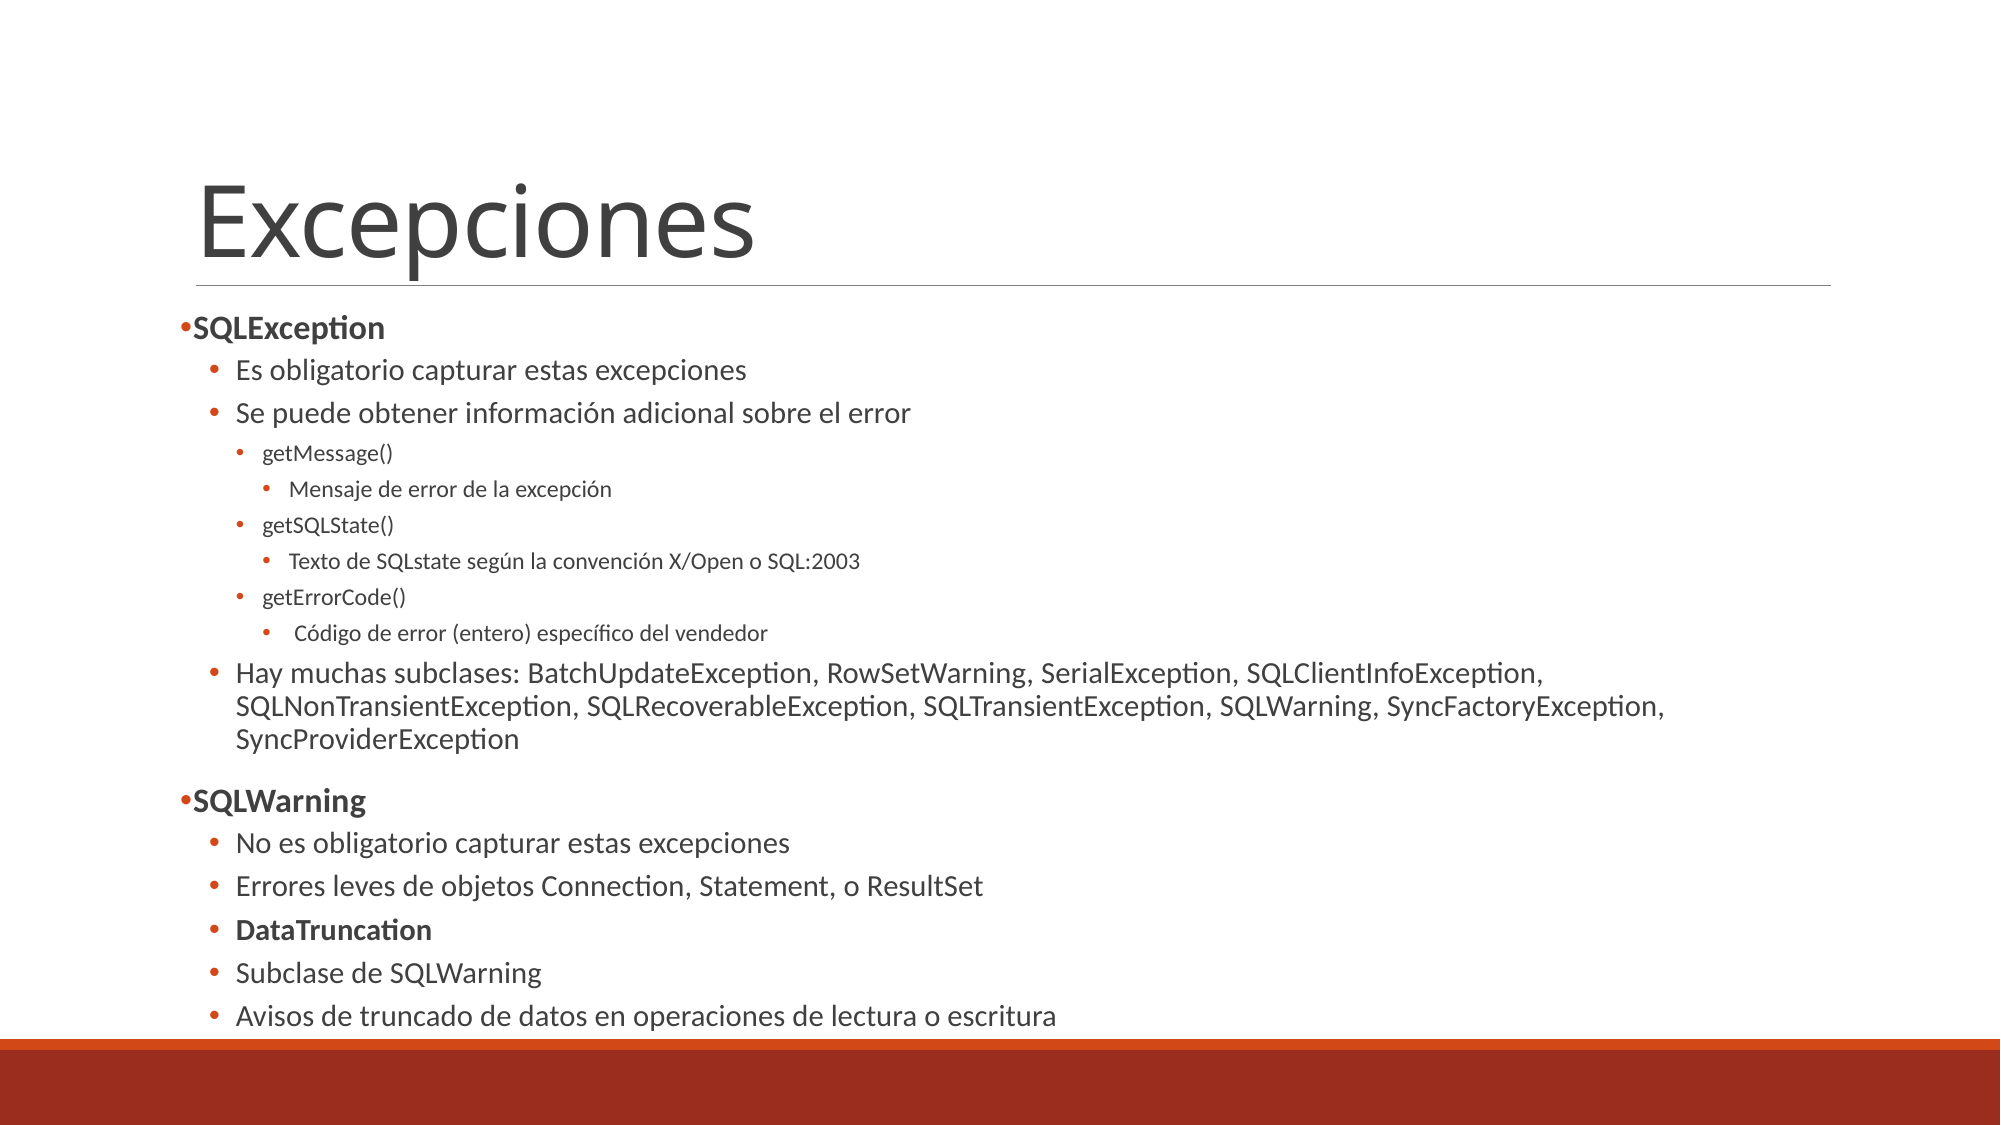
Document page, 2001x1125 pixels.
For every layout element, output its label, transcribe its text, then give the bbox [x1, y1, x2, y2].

list SQLException Es obligatorio capturar estas excepciones Se puede obtener información adicional sobre el error getMessage() Mensaje de error de la excepción getSQLState() Texto de SQLstate según la convención X/Open o SQL:2003 getErrorCode() Código de error (entero) específico del vendedor Hay muchas subclases: BatchUpdateException, RowSetWarning, SerialException, SQLClientInfoException, SQLNonTransientException, SQLRecoverableException, SQLTransientException, SQLWarning, SyncFactoryException, SyncProviderException SQLWarning No es obligatorio capturar estas excepciones Errores leves de objetos Connection, Statement, o ResultSet DataTruncation Subclase de SQLWarning Avisos de truncado de datos en operaciones de lectura o escritura [180, 302, 1830, 1044]
title Excepciones [180, 47, 1830, 285]
